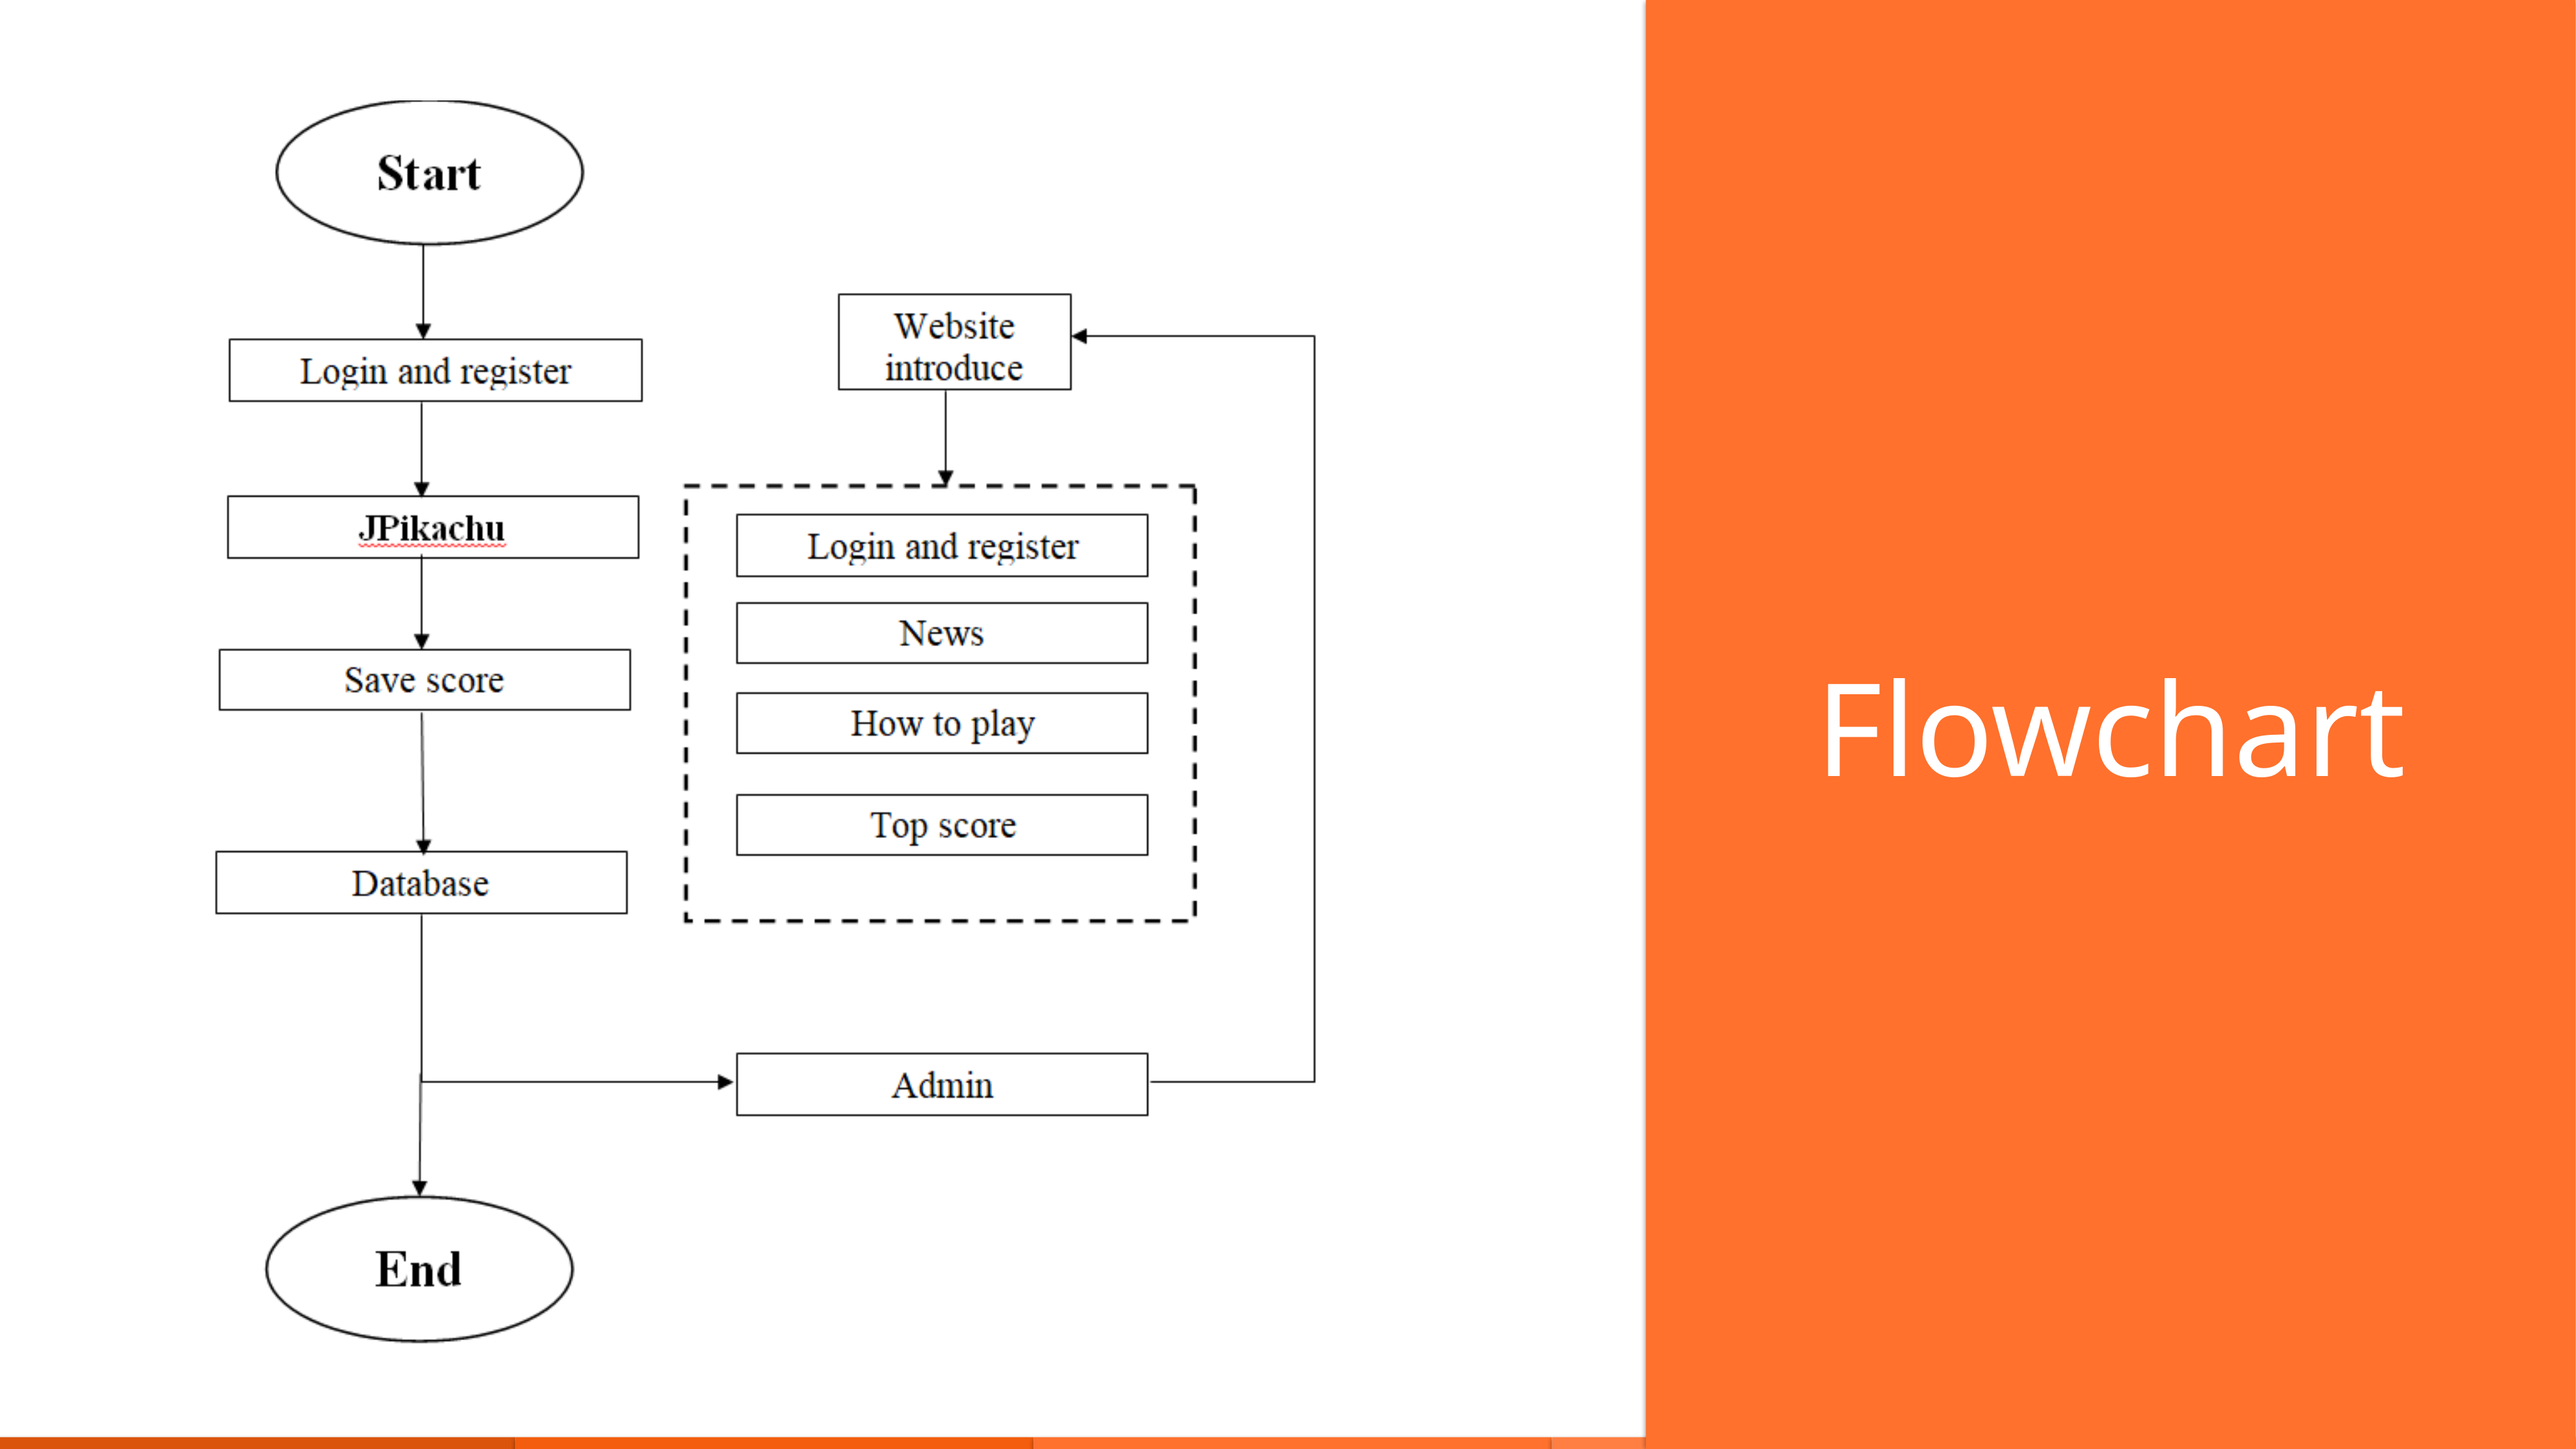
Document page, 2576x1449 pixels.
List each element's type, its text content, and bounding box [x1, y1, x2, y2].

picture [189, 100, 1373, 1349]
text_box Flowchart [1646, 0, 2576, 1449]
